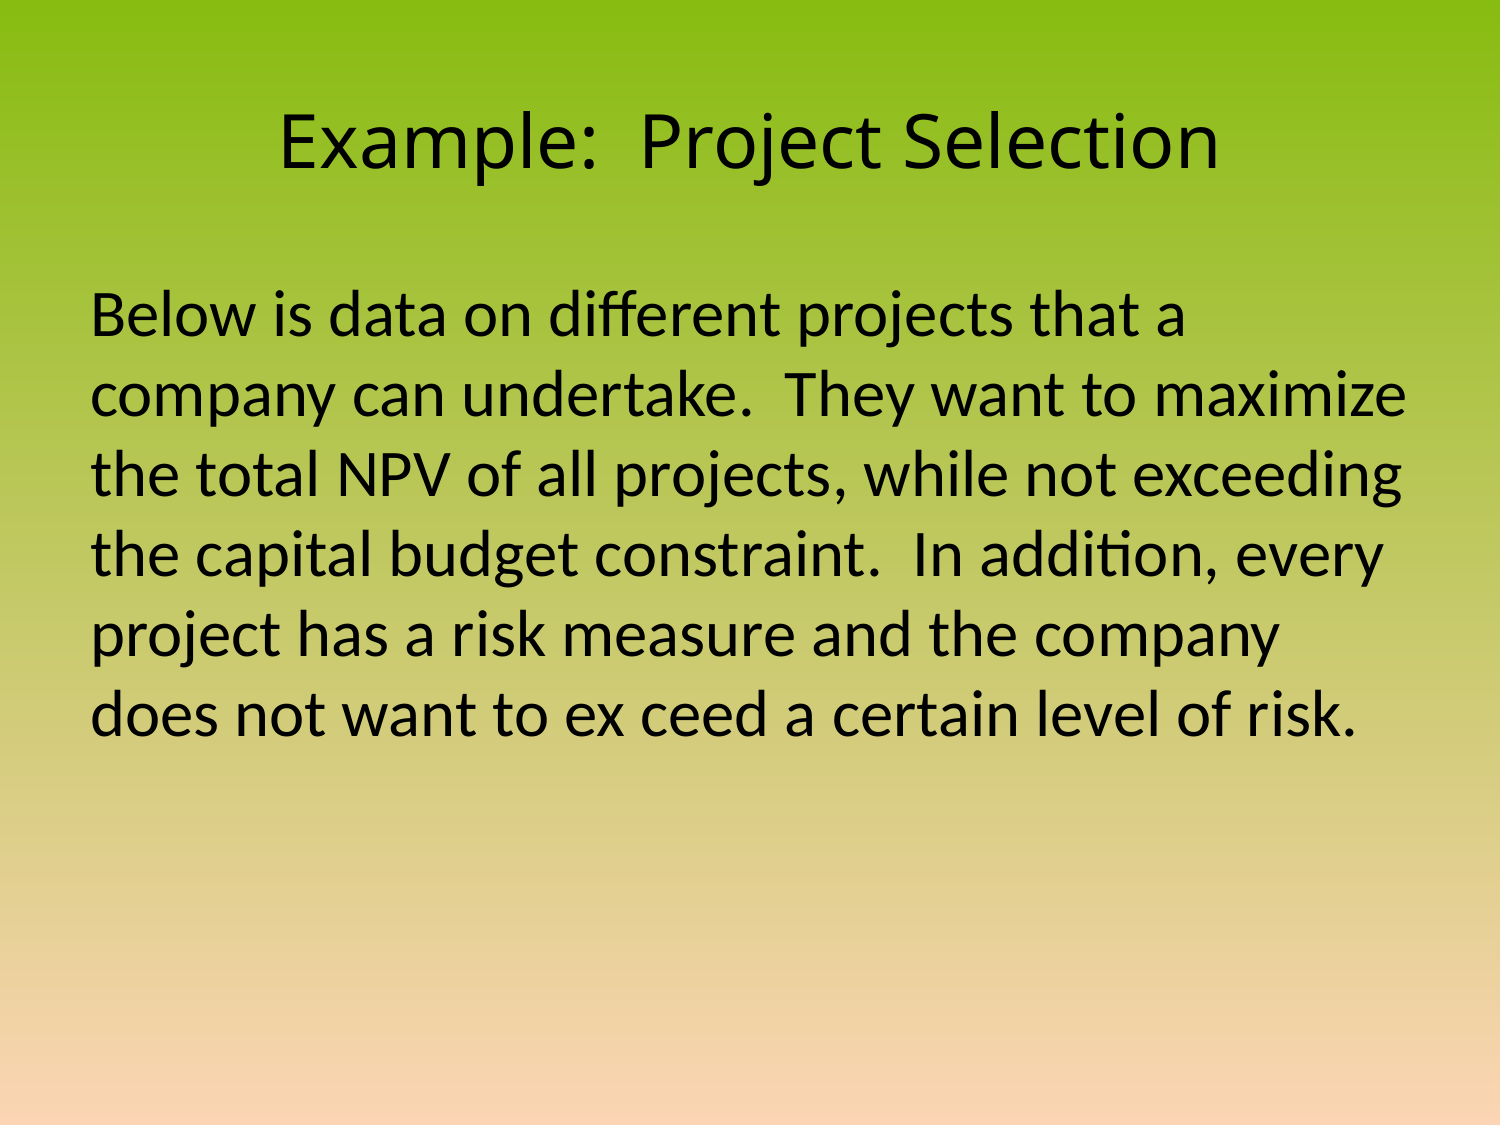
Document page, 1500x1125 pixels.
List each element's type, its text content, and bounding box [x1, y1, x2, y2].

list Below is data on different projects that a company can undertake. They want to maximize the total NPV of all projects, while not exceeding the capital budget constraint. In addition, every project has a risk measure and the company does not want to ex ceed a certain level of risk. [75, 262, 1425, 1005]
title Example: Project Selection [75, 45, 1425, 233]
